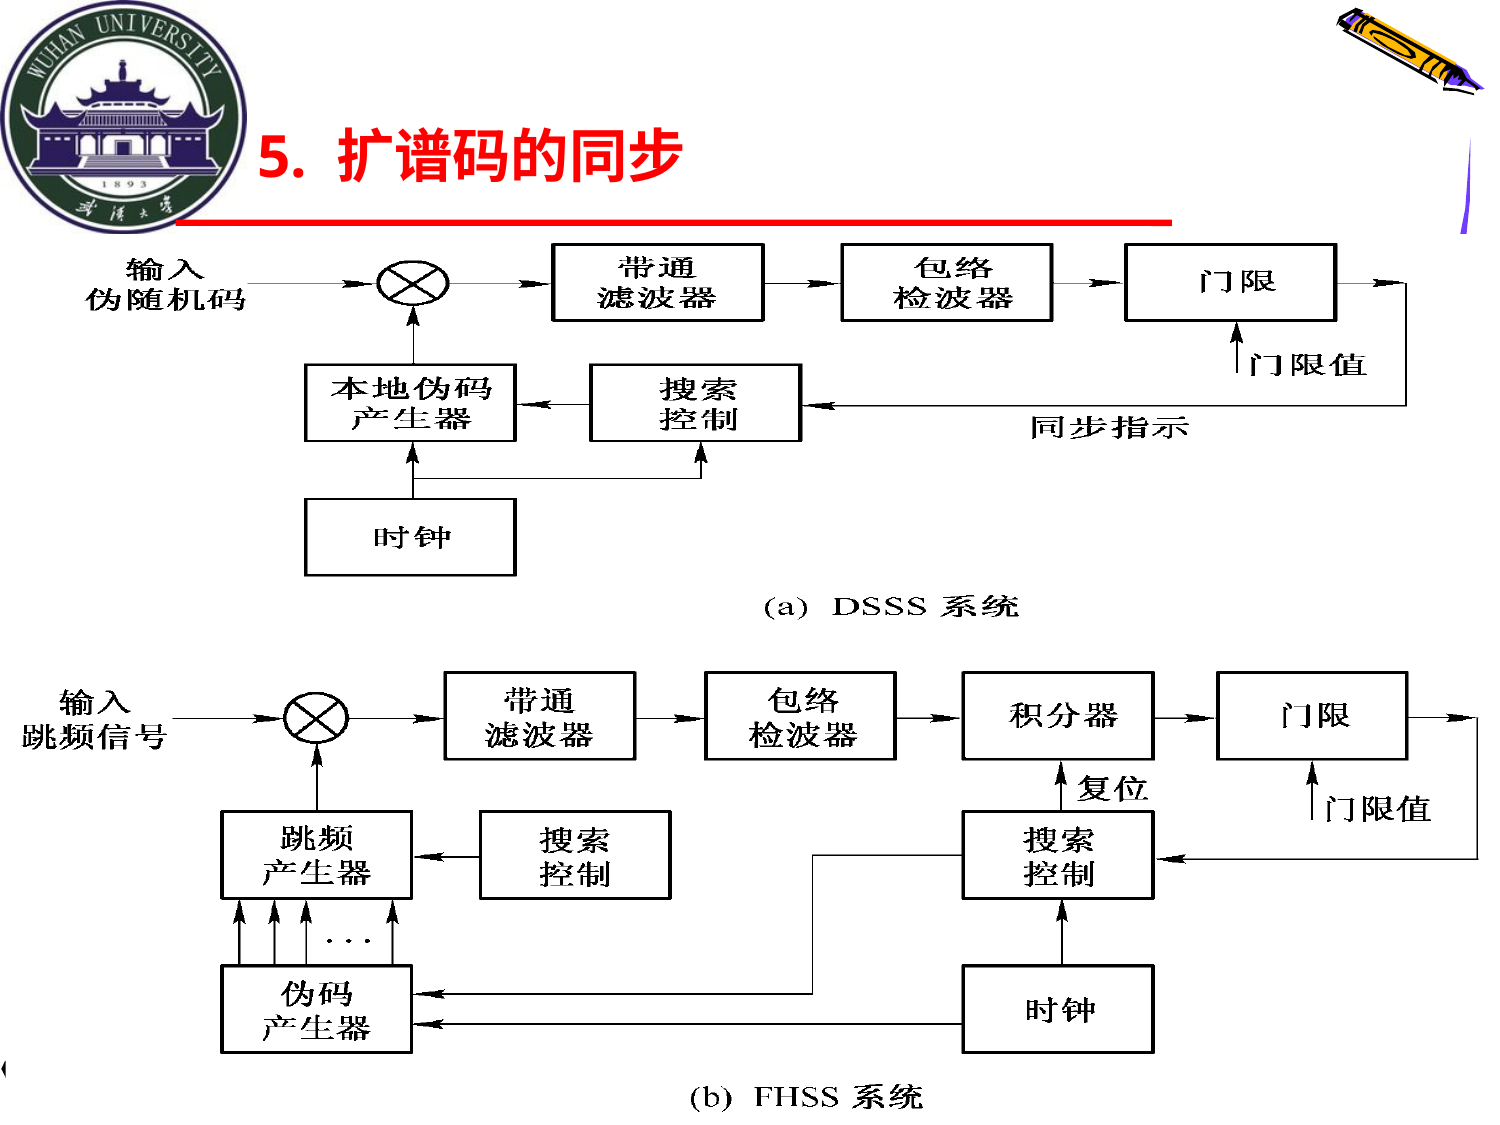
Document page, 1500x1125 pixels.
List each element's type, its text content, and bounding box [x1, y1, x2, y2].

title 5. 扩谱码的同步 [241, 101, 727, 197]
picture [0, 0, 1495, 1117]
